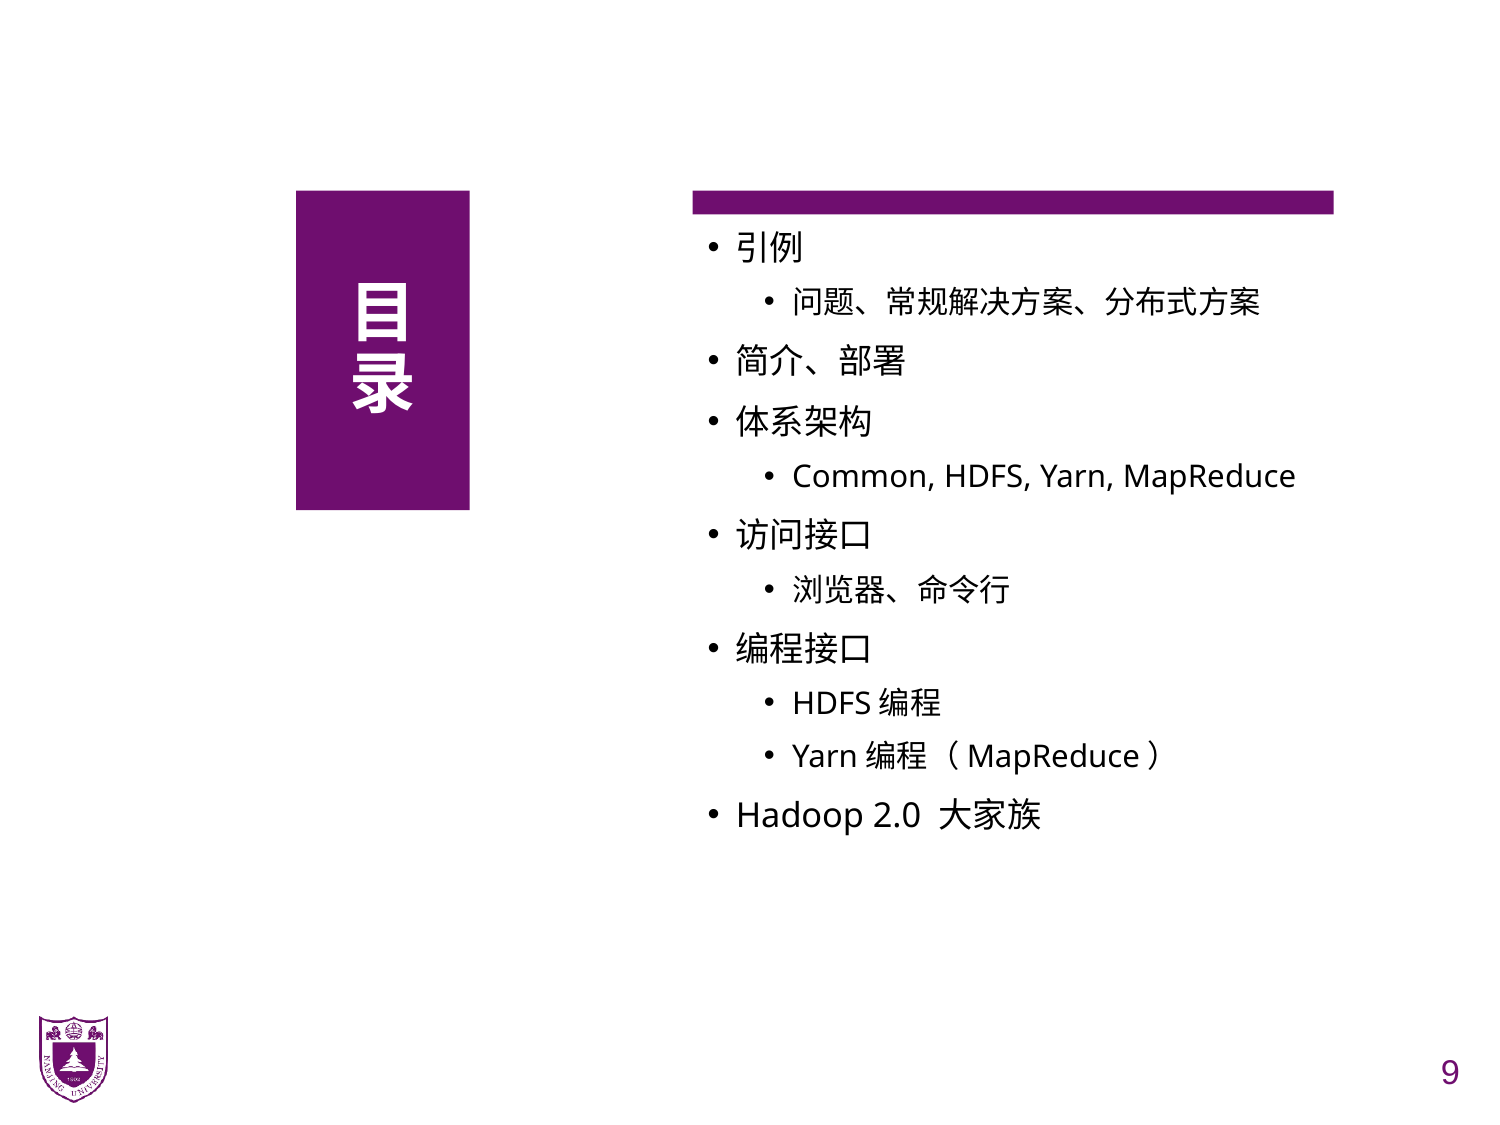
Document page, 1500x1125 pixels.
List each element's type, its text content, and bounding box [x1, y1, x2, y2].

list 引例 问题、常规解决方案、分布式方案 简介、部署 体系架构 Common, HDFS, Yarn, MapReduce 访问接口 浏览器、命令行 编程接口 HDFS编程 Yarn编程（MapReduce） Hadoop 2.0 大家族 [692, 215, 1334, 1004]
title 目 录 [296, 190, 470, 511]
picture [39, 1016, 108, 1103]
slide_number 9 [1370, 1047, 1475, 1095]
text_box [692, 190, 1334, 215]
